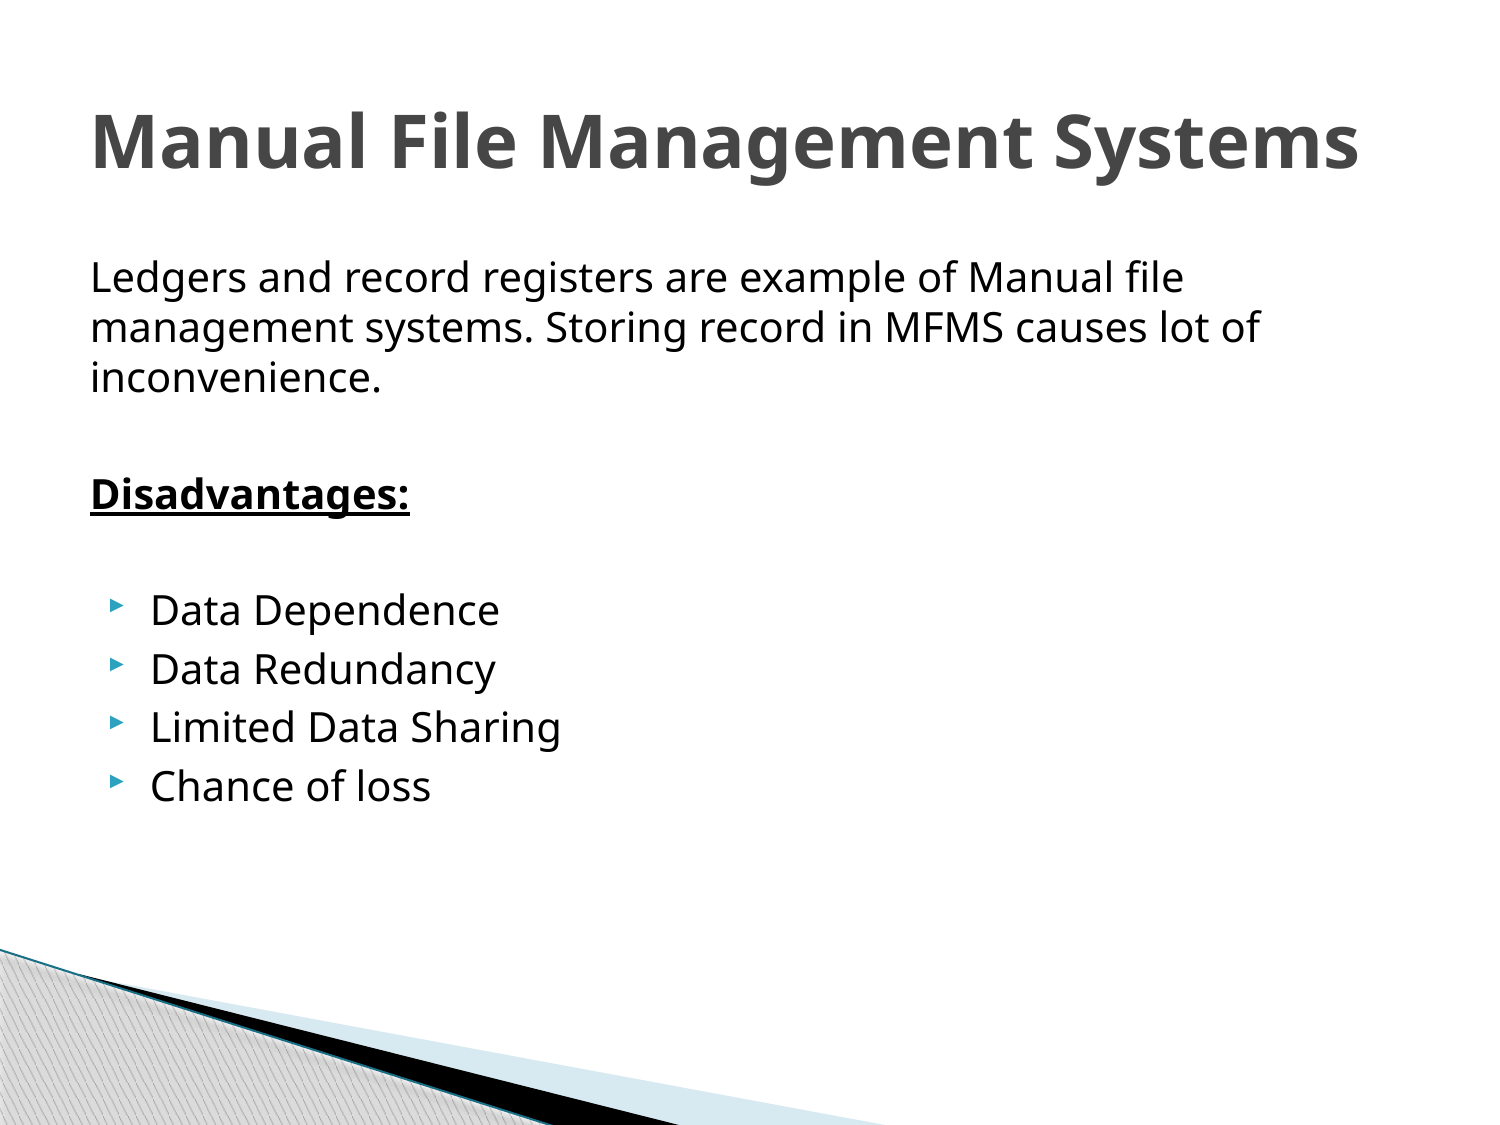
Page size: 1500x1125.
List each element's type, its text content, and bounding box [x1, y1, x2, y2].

list Ledgers and record registers are example of Manual file management systems. Storing record in MFMS causes lot of inconvenience. Disadvantages: Data Dependence Data Redundancy Limited Data Sharing Chance of loss [75, 243, 1425, 986]
title Manual File Management Systems [75, 45, 1425, 233]
